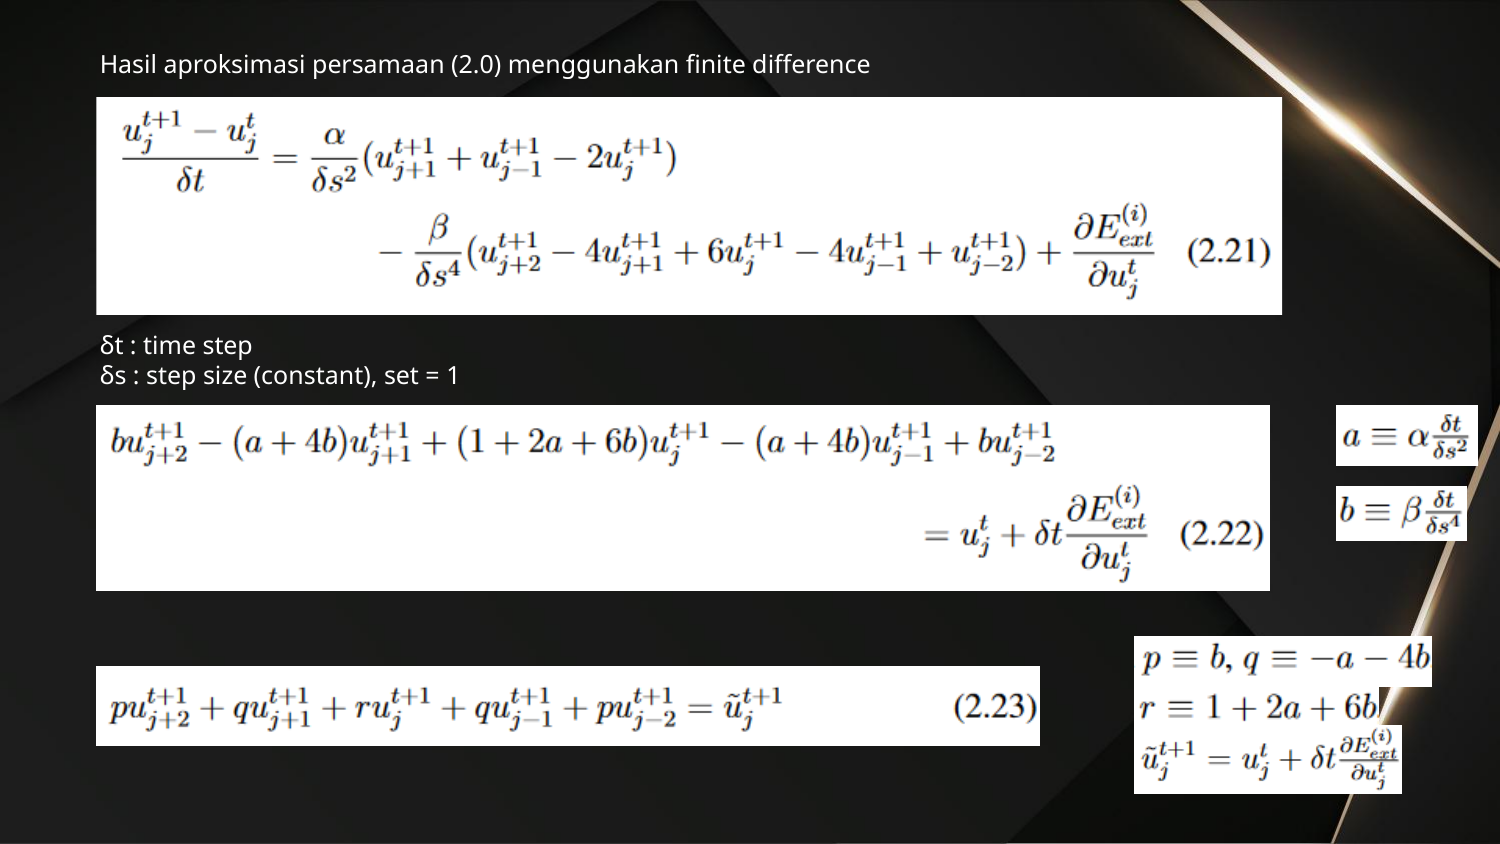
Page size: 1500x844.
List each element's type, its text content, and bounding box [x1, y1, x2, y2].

picture [0, 0, 1500, 844]
text_box δt : time step δs : step size (constant), set = 1 [84, 314, 1260, 405]
text_box Hasil aproksimasi persamaan (2.0) menggunakan finite difference [84, 33, 1241, 94]
